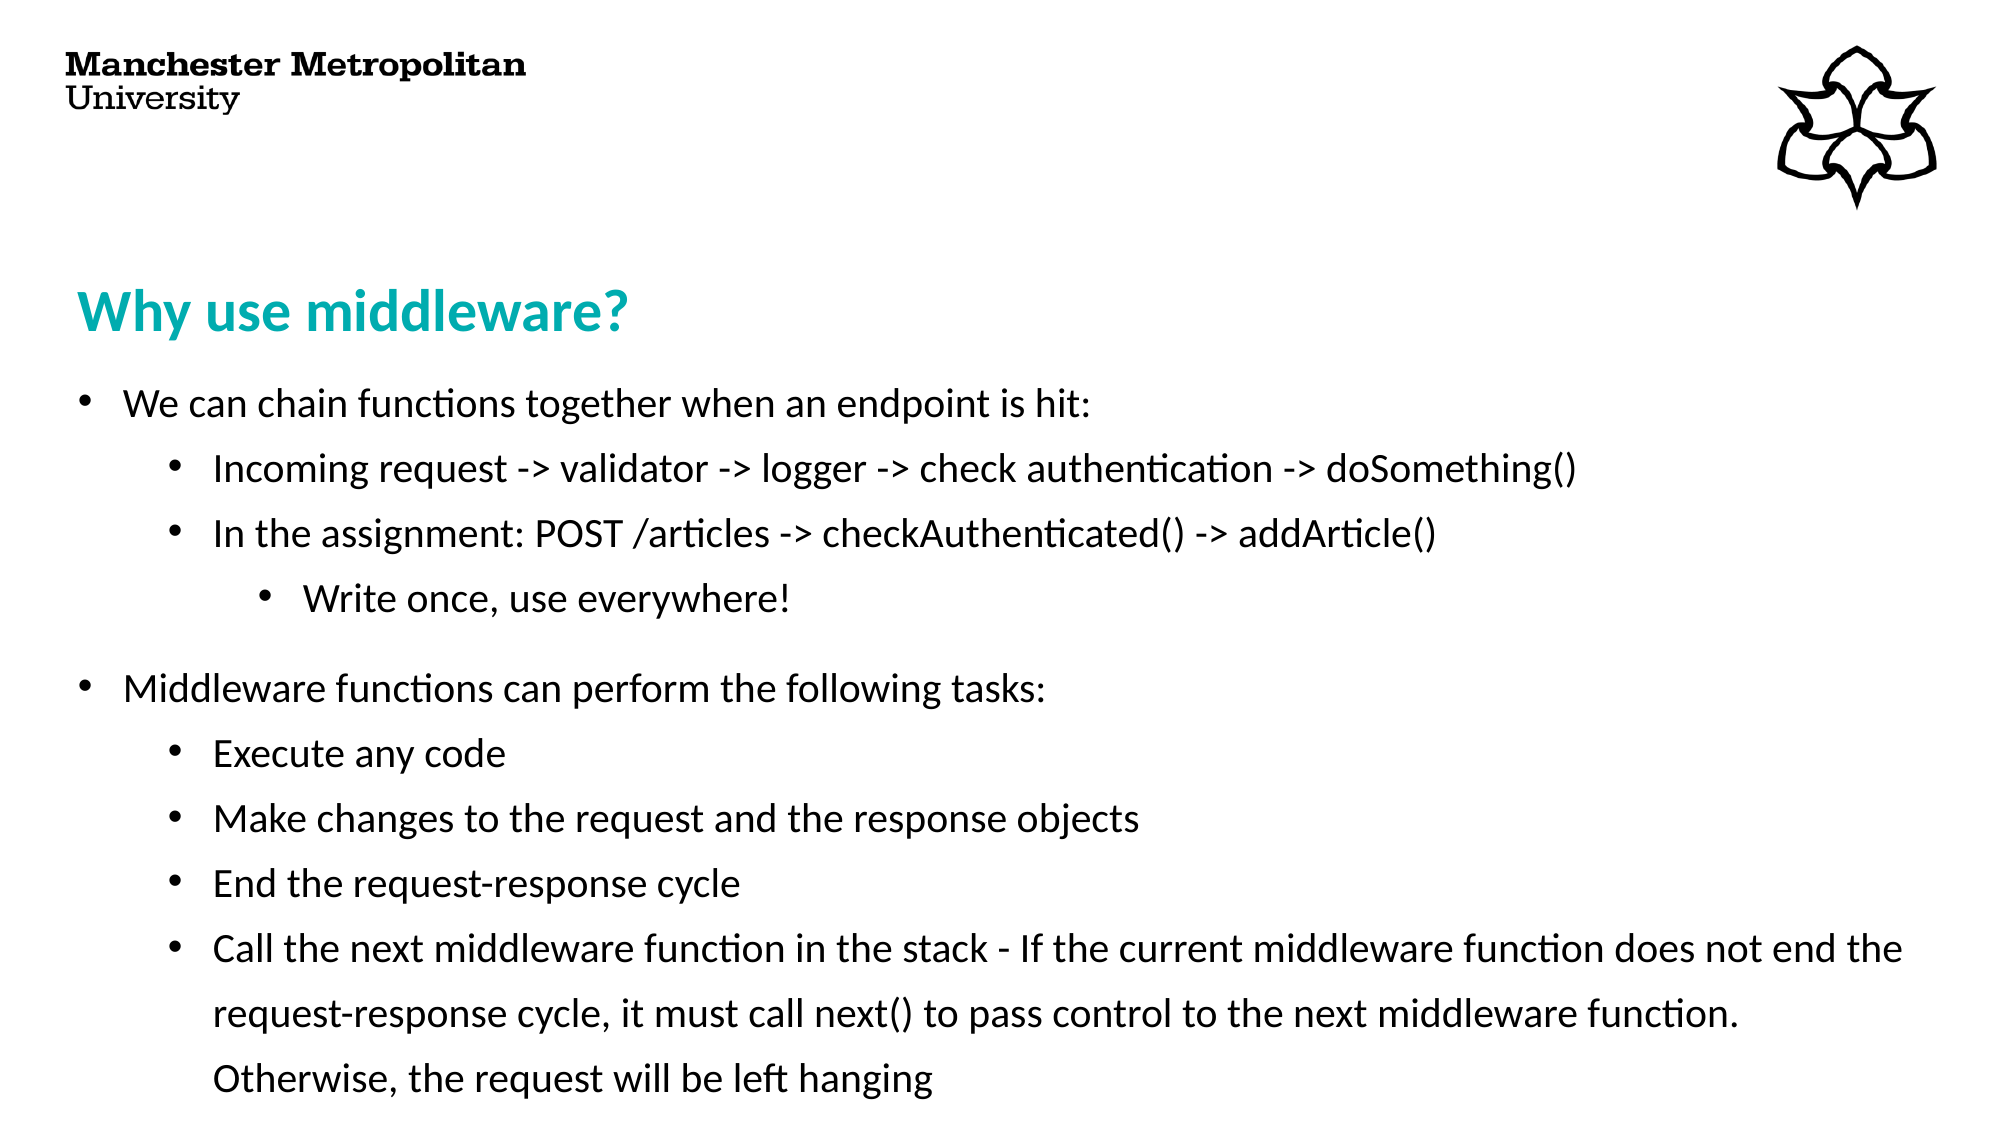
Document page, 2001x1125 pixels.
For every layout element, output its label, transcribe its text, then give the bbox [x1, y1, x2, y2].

picture [1765, 34, 1948, 221]
list We can chain functions together when an endpoint is hit: Incoming request -> validator -> logger -> check authentication -> doSomething() In the assignment: POST /articles -> checkAuthenticated() -> addArticle() Write once, use everywhere! Middleware functions can perform the following tasks: Execute any code Make changes to the request and the response objects End the request-response cycle Call the next middleware function in the stack - If the current middleware function does not end the request-response cycle, it must call next() to pass control to the next middleware function. Otherwise, the request will be left hanging [62, 352, 1938, 961]
title Why use middleware? [62, 270, 1788, 352]
picture [55, 42, 536, 124]
